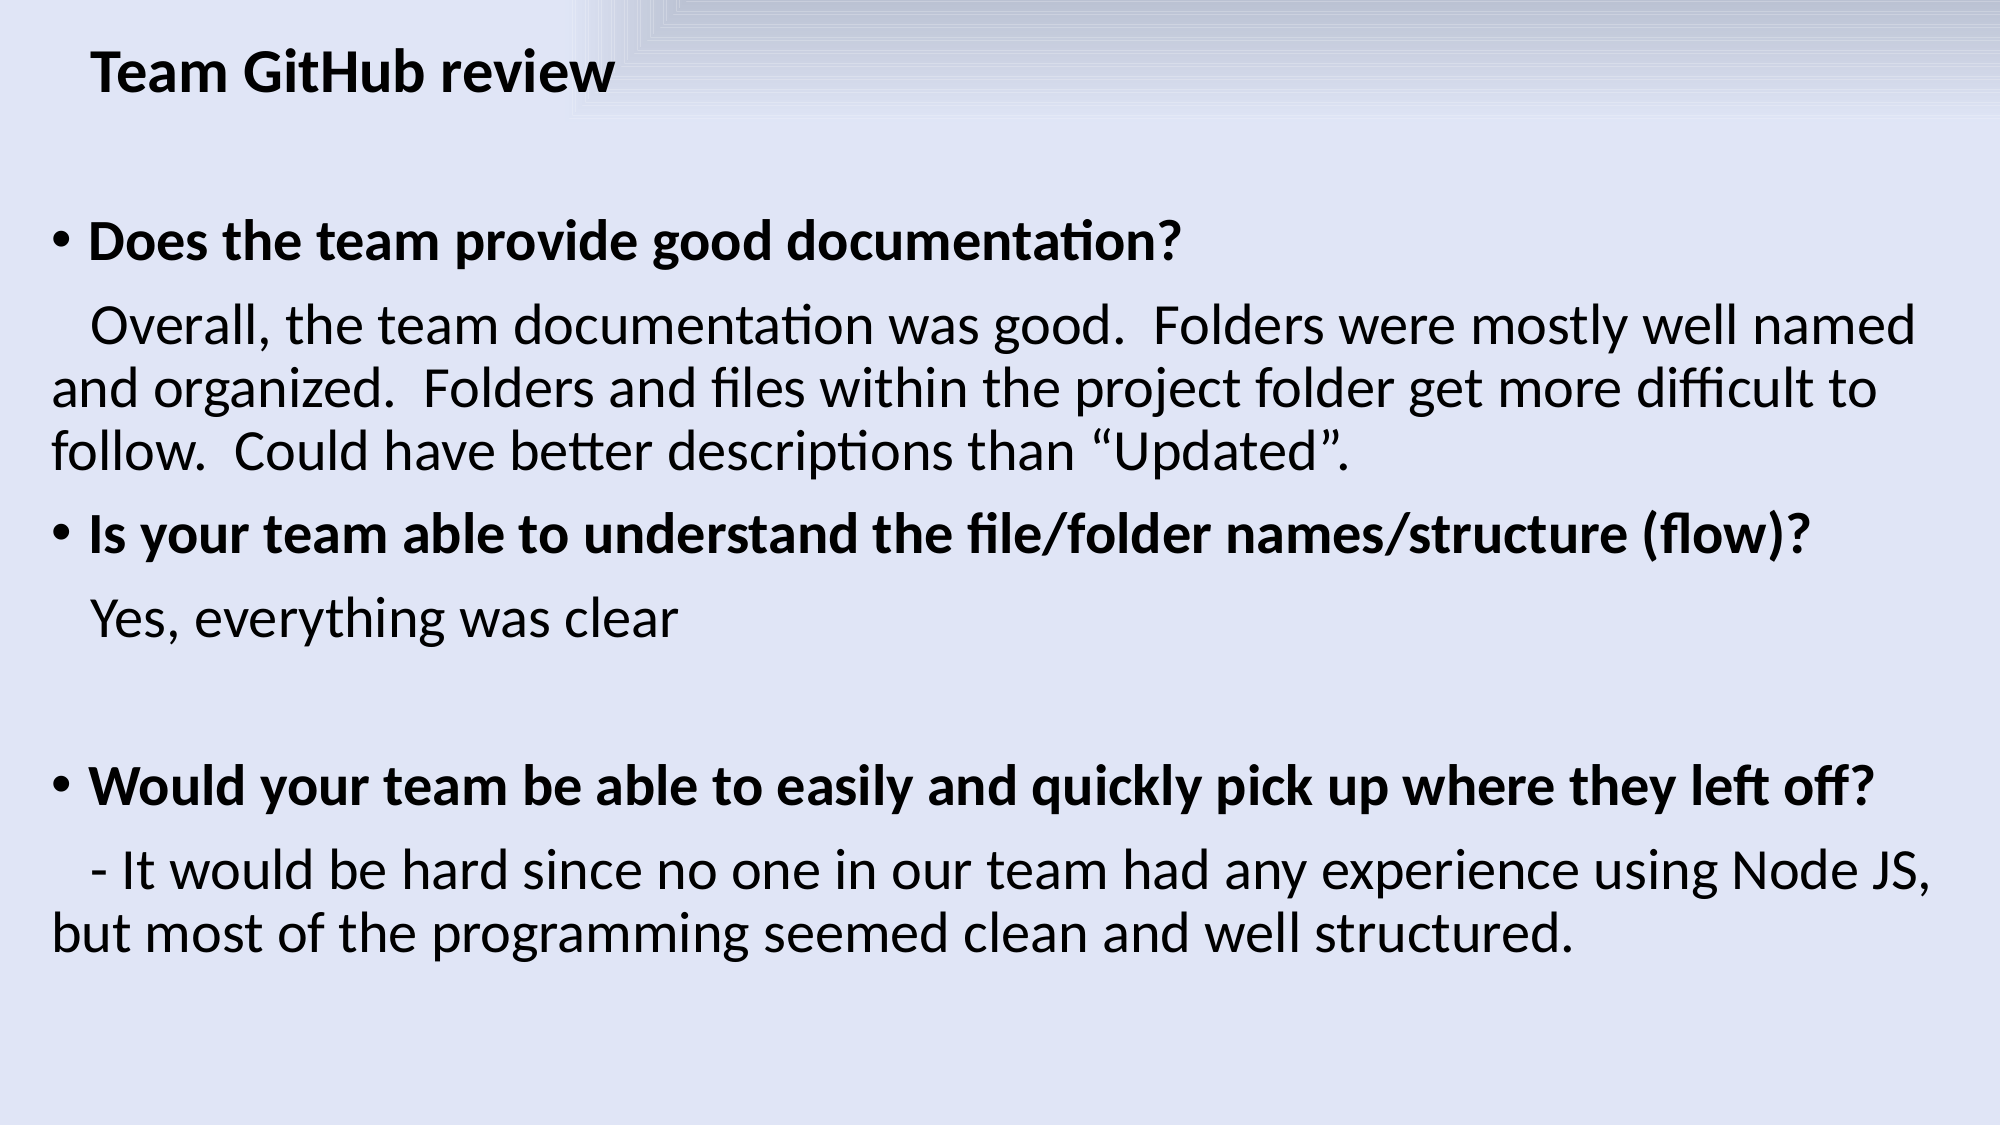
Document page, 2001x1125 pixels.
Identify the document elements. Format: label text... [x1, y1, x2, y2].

list Team GitHub review Does the team provide good documentation? Overall, the team documentation was good. Folders were mostly well named and organized. Folders and files within the project folder get more difficult to follow. Could have better descriptions than “Updated”. Is your team able to understand the file/folder names/structure (flow)? Yes, everything was clear Would your team be able to easily and quickly pick up where they left off? - It would be hard since no one in our team had any experience using Node JS, but most of the programming seemed clean and well structured. [36, 30, 1986, 1082]
